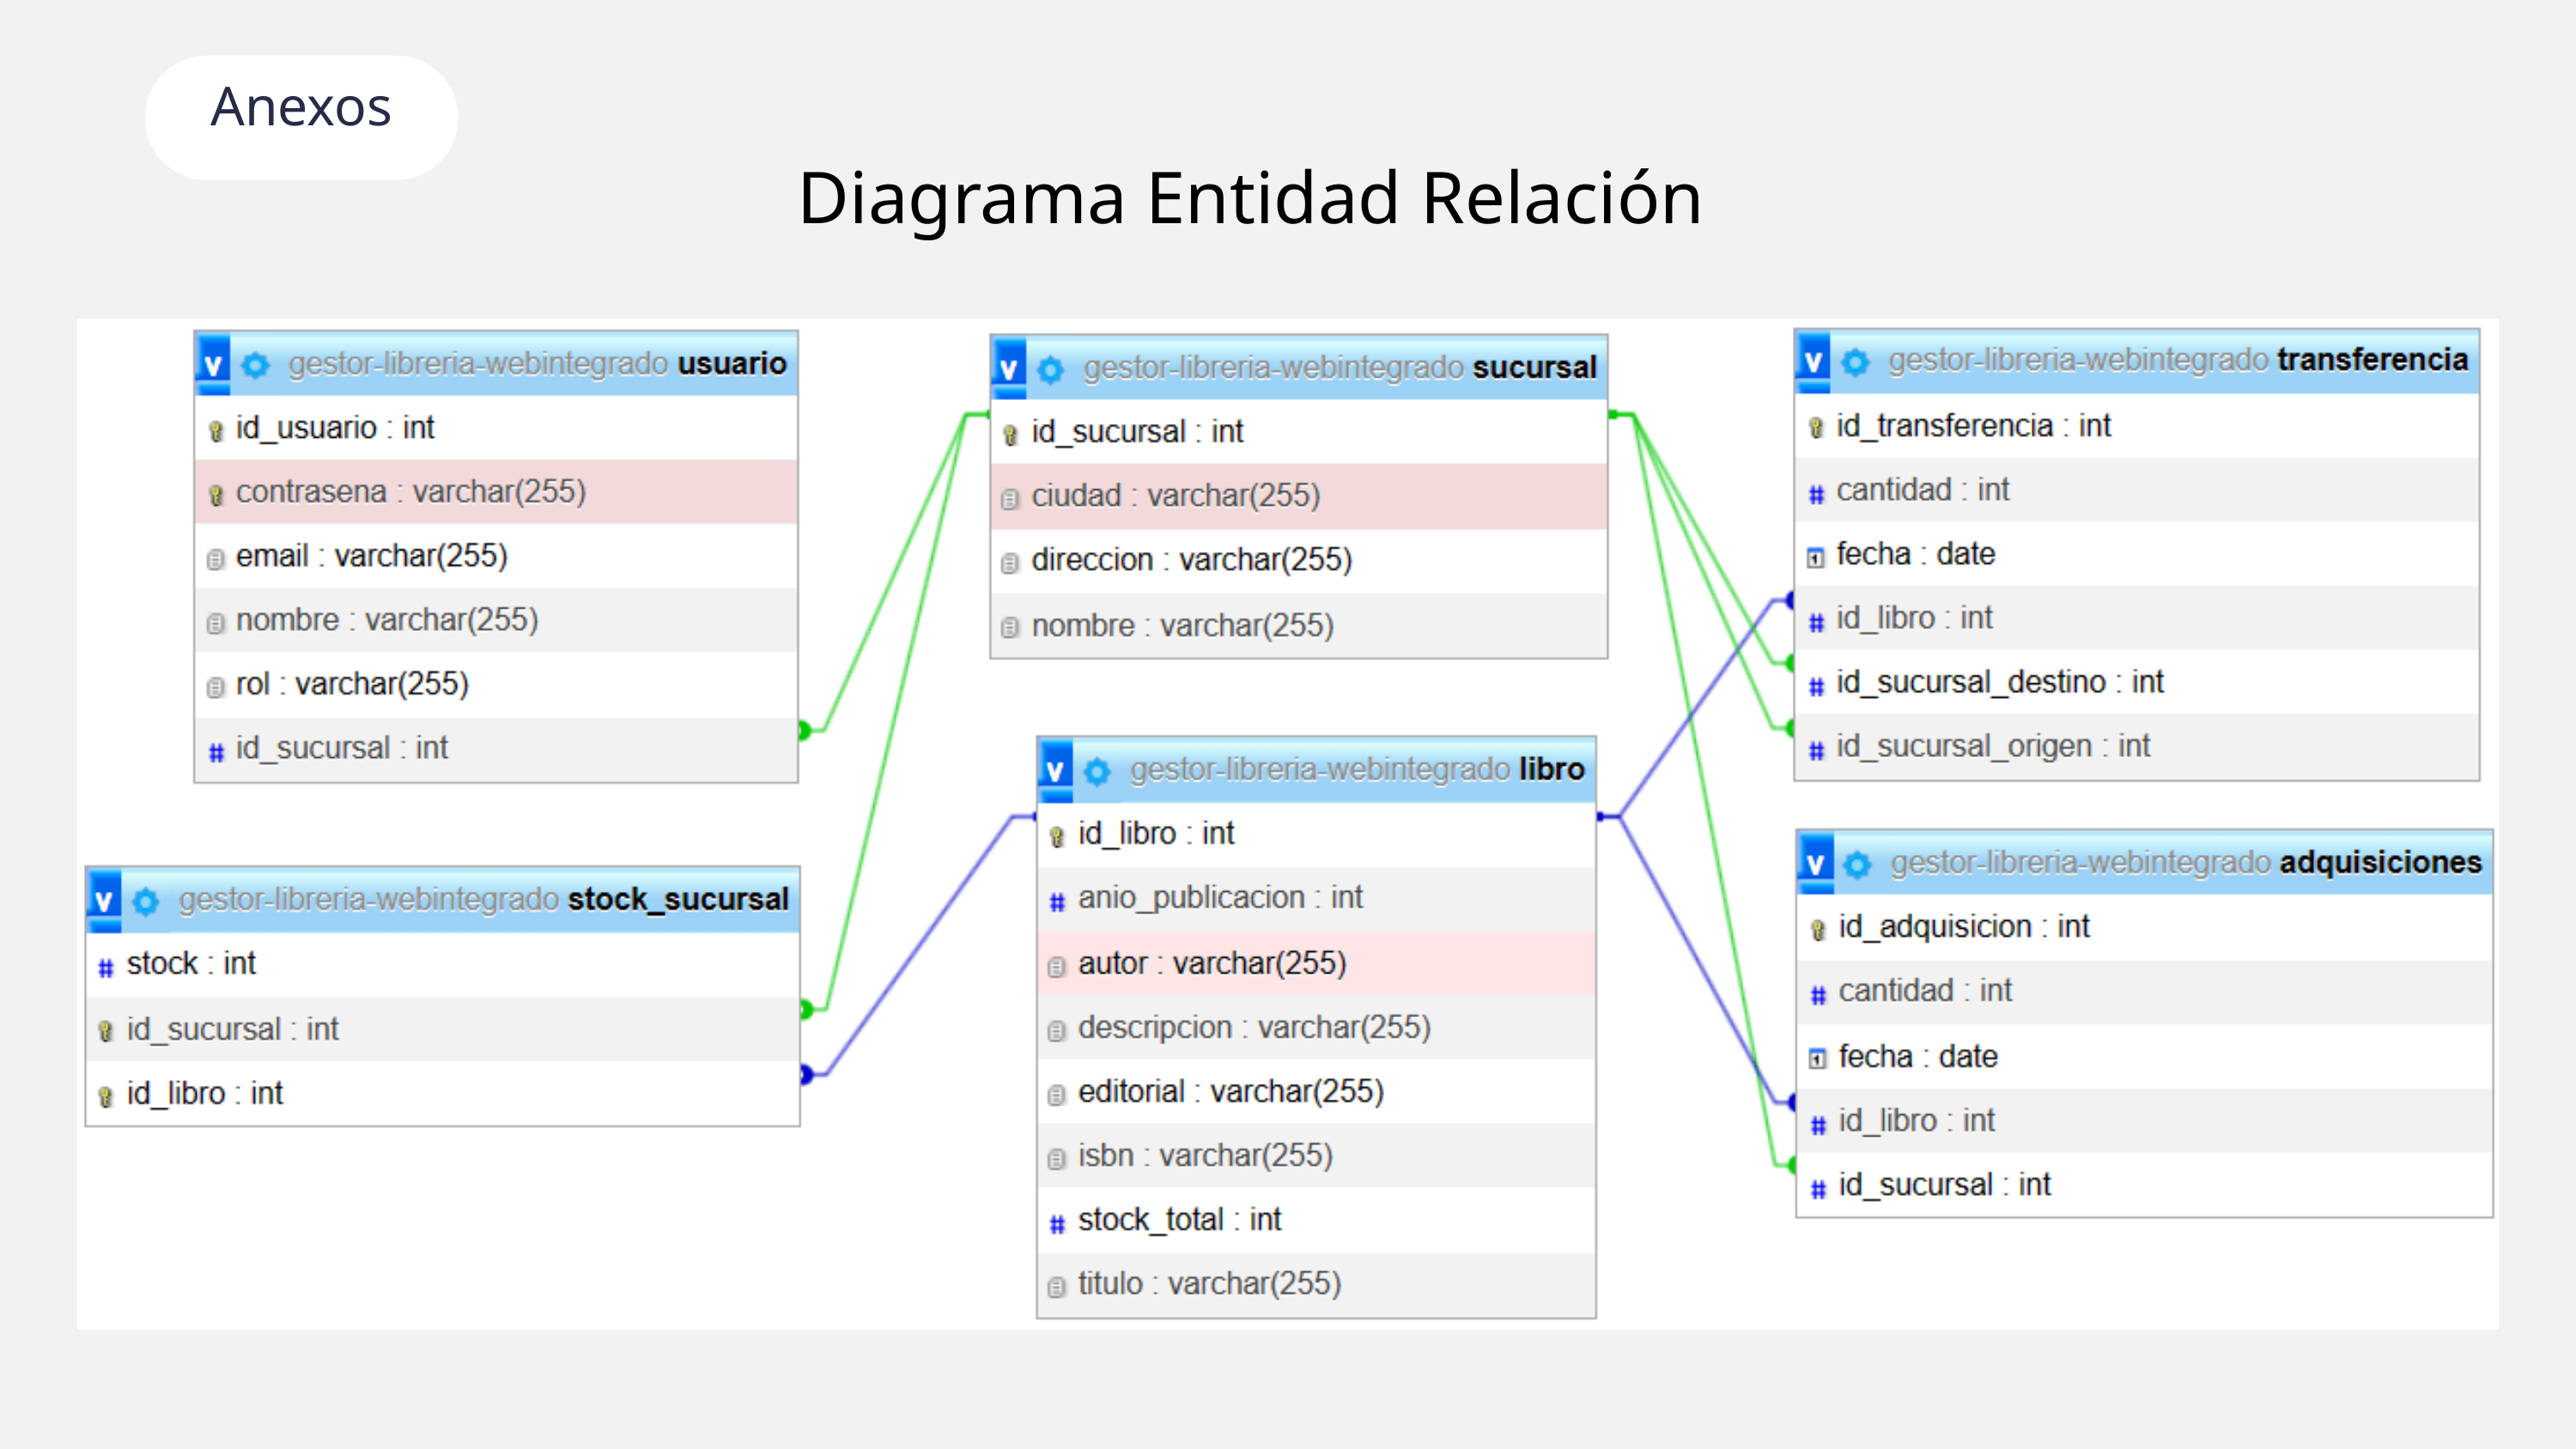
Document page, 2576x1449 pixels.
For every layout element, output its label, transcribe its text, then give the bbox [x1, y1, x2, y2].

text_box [144, 55, 459, 181]
picture [77, 318, 2499, 1331]
text_box Diagrama Entidad Relación [368, 137, 2154, 239]
